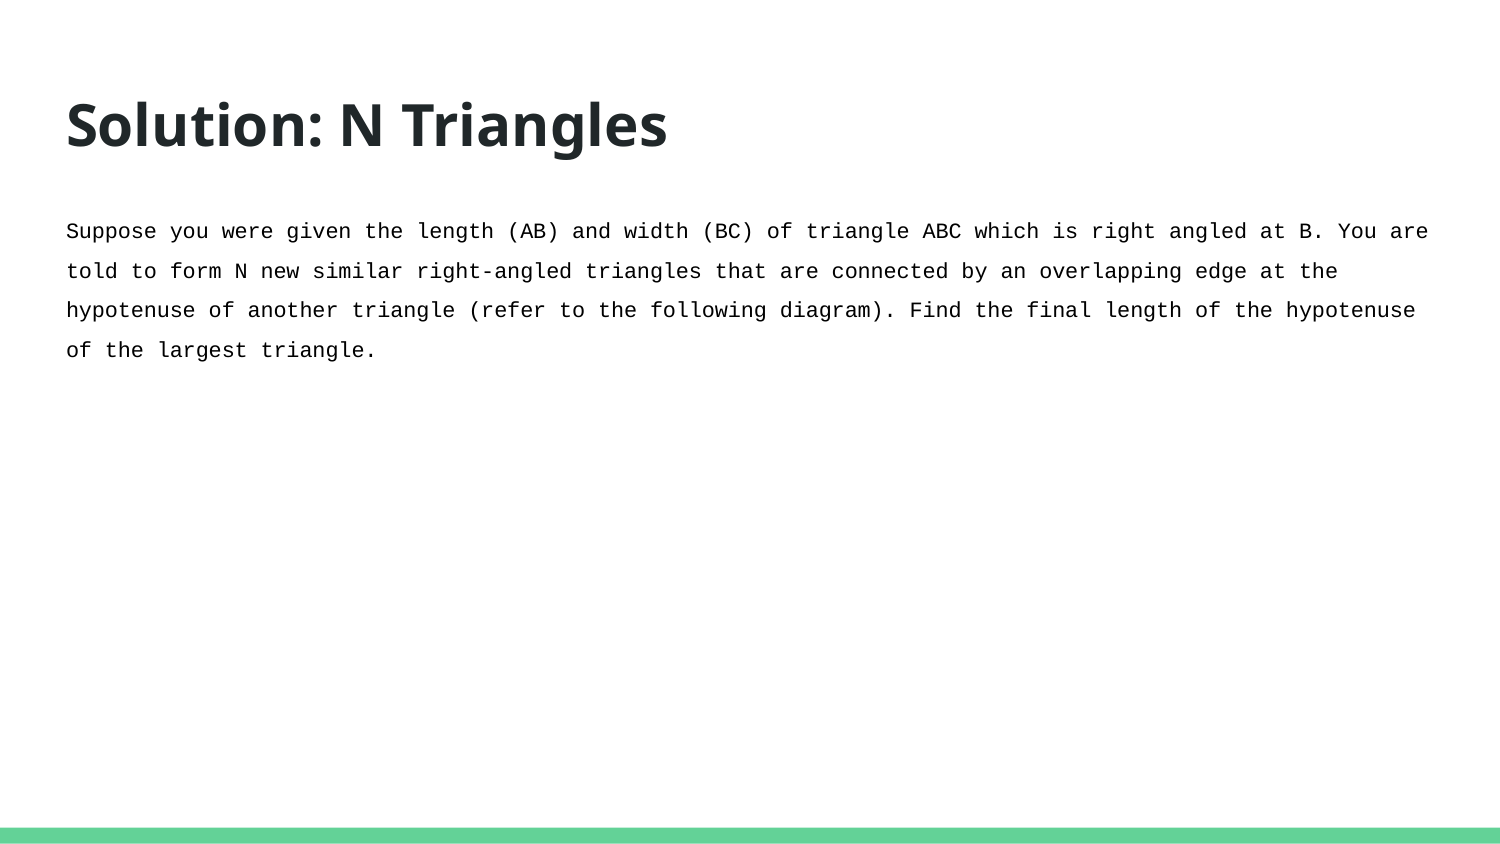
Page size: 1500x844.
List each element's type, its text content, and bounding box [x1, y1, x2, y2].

title Solution: N Triangles [51, 72, 1449, 167]
list Suppose you were given the length (AB) and width (BC) of triangle ABC which is right angled at B. You are told to form N new similar right-angled triangles that are connected by an overlapping edge at the hypotenuse of another triangle (refer to the following diagram). Find the final length of the hypotenuse of the largest triangle. [51, 189, 1449, 750]
